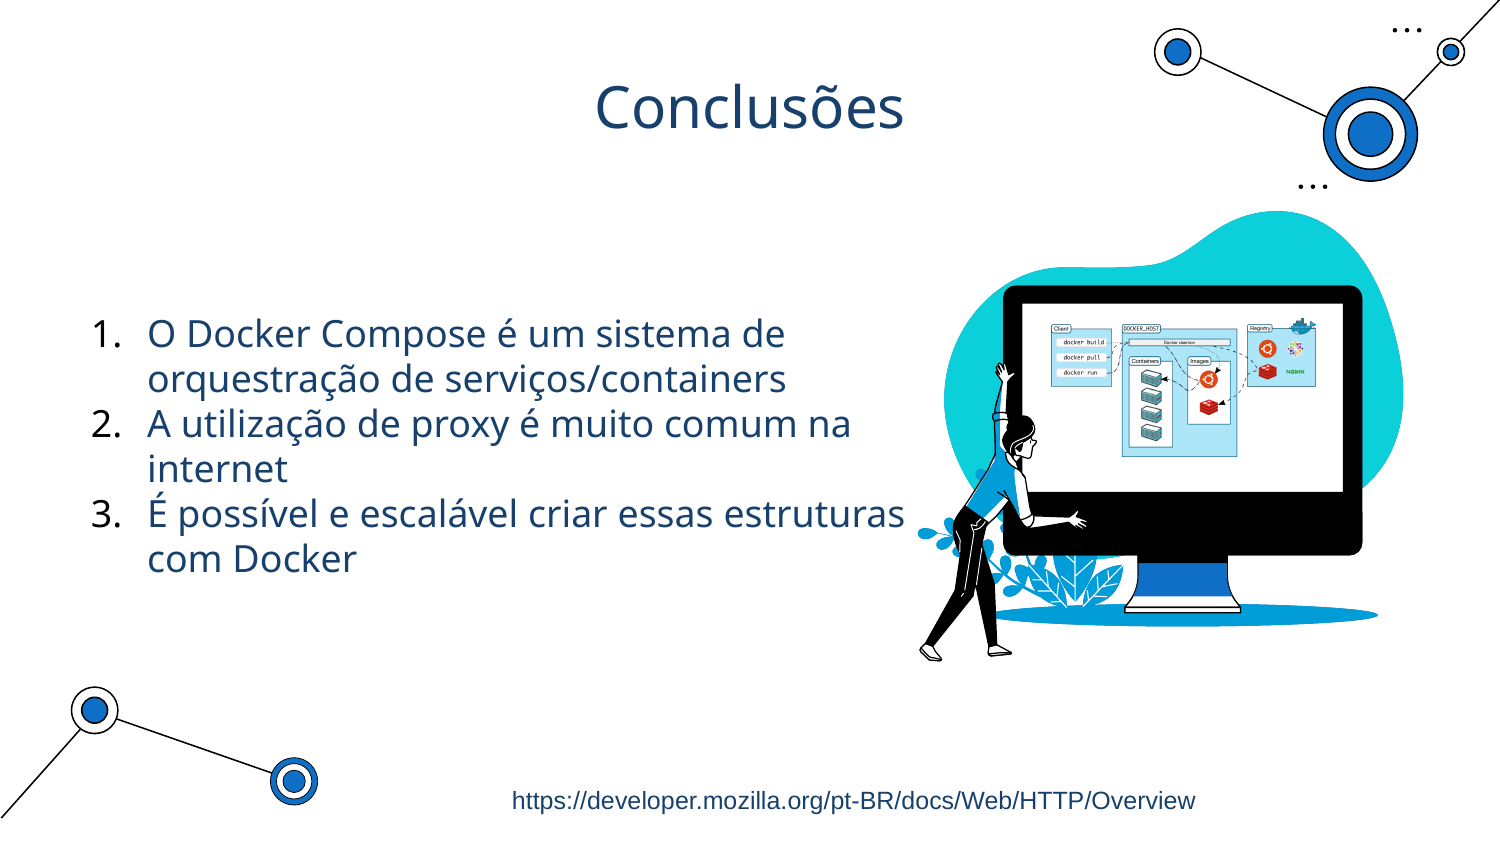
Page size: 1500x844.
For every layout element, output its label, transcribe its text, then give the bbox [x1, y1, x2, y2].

picture [1051, 317, 1317, 457]
text_box https://developer.mozilla.org/pt-BR/docs/Web/HTTP/Overview [497, 777, 1248, 822]
title Conclusões [344, 56, 1157, 153]
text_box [916, 210, 1406, 662]
list O Docker Compose é um sistema de orquestração de serviços/containers A utilização de proxy é muito comum na internet É possível e escalável criar essas estruturas com Docker [75, 233, 911, 656]
